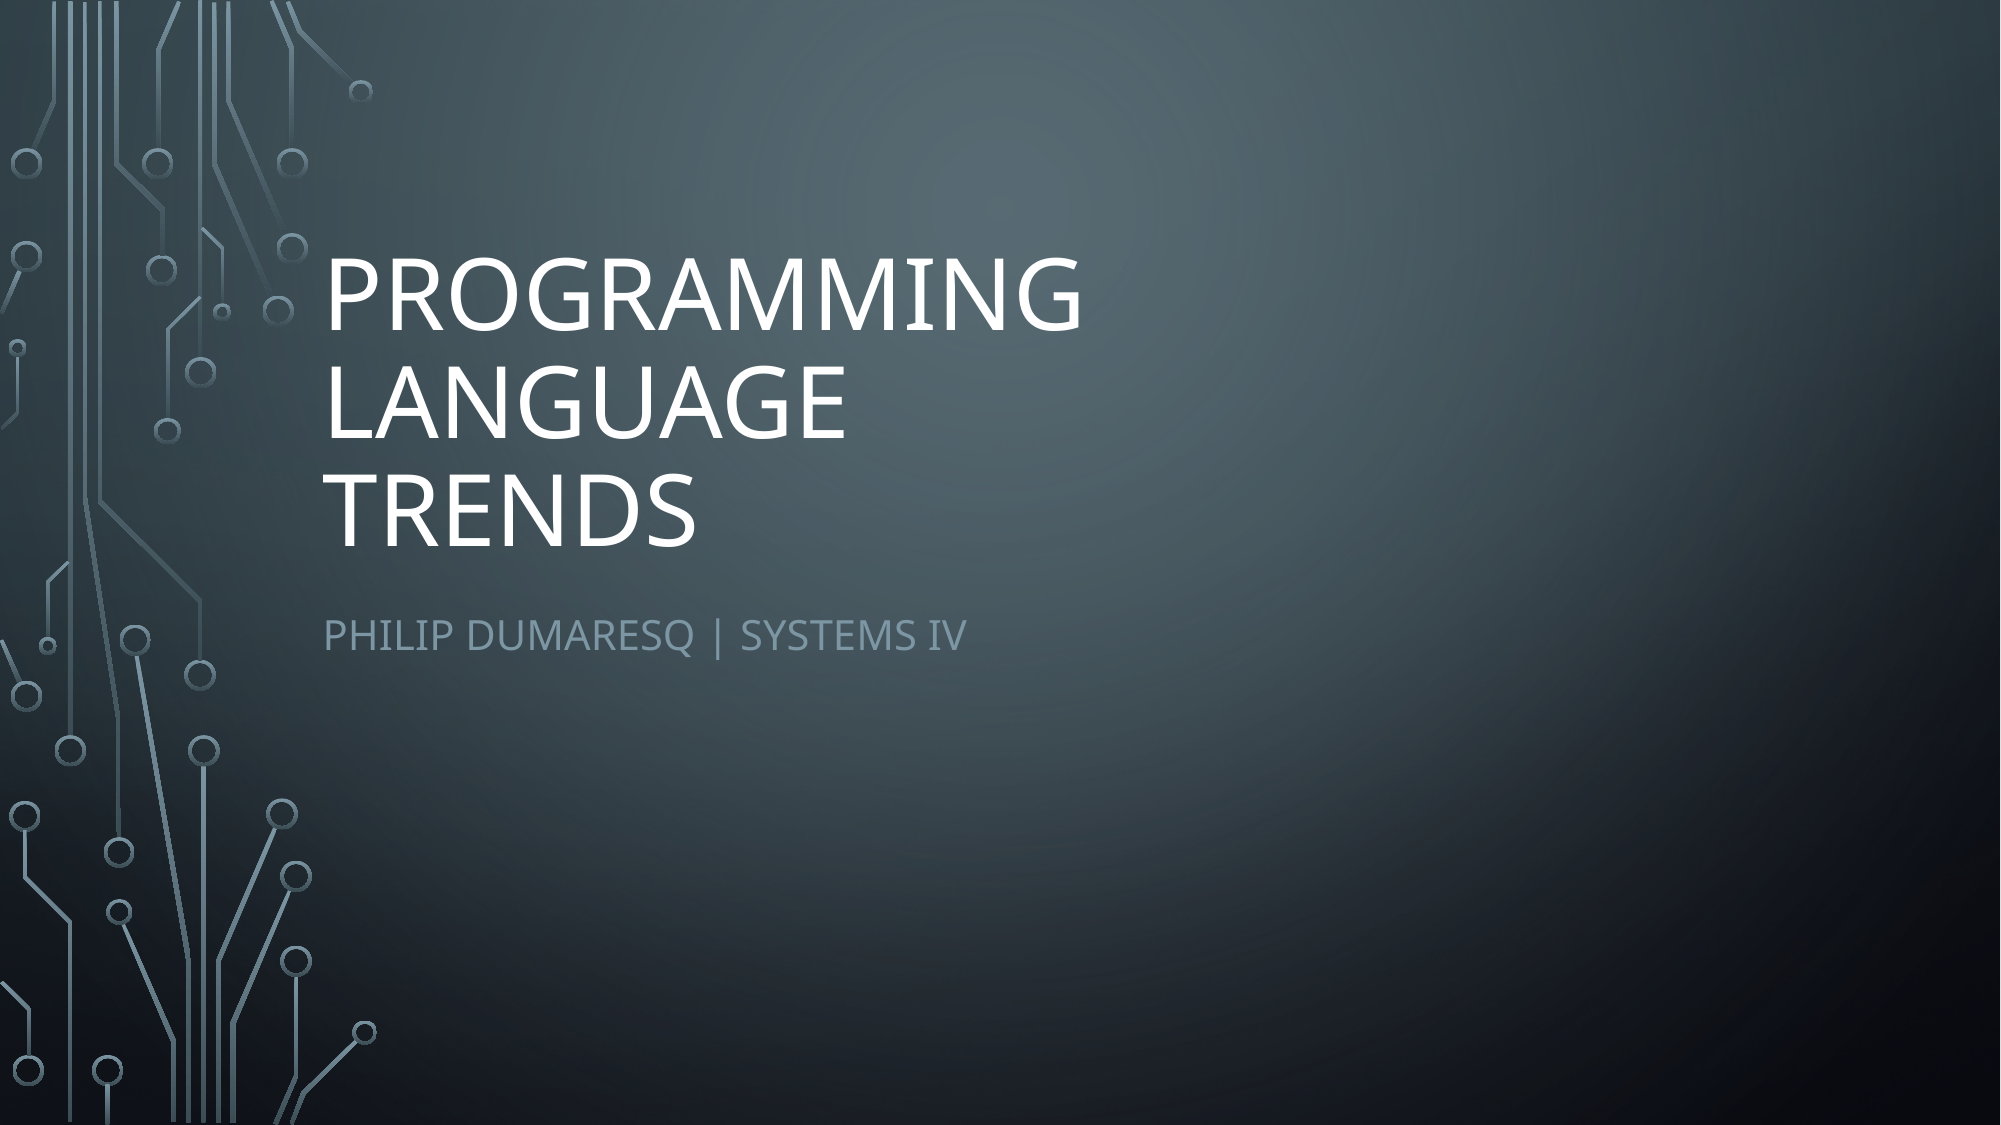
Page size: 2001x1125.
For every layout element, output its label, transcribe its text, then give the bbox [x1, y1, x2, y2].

title Programming Language Trends [307, 184, 1750, 576]
subtitle Philip Dumaresq | Systems IV [307, 590, 1750, 863]
